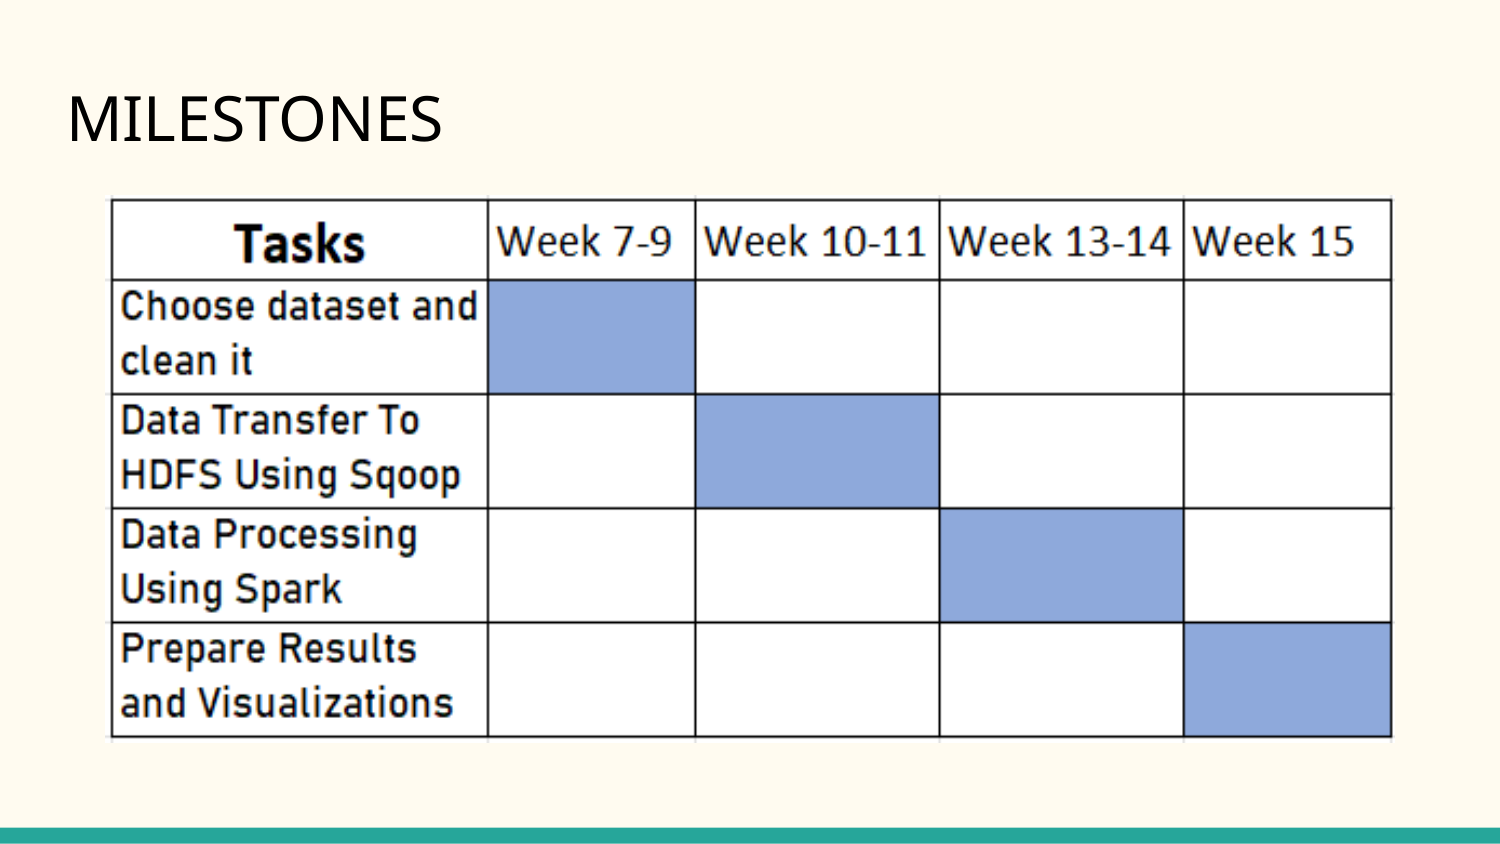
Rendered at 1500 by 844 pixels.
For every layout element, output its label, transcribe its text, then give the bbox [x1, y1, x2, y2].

picture [104, 195, 1395, 744]
title MILESTONES [51, 72, 1449, 174]
